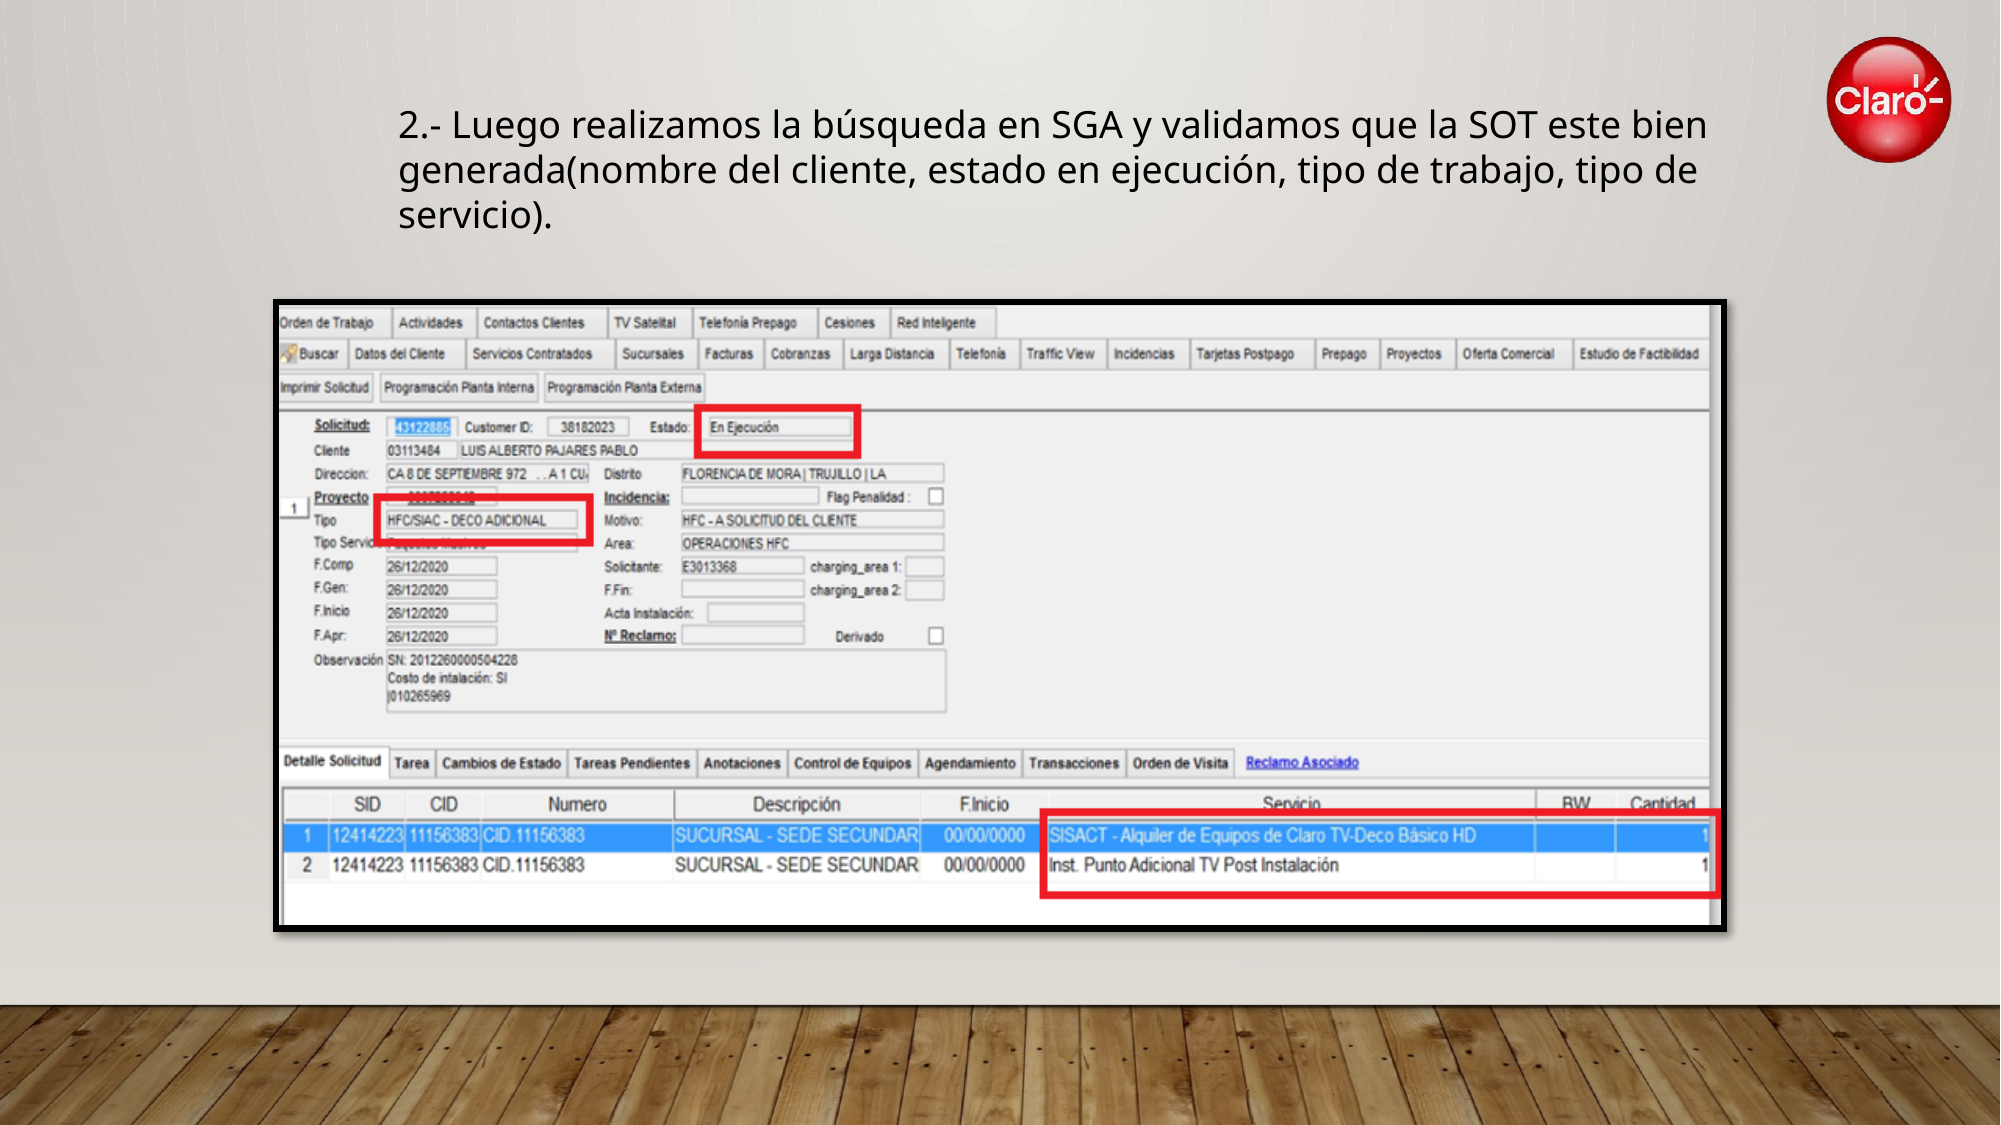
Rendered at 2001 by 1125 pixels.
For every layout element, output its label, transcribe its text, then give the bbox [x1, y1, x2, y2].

picture [0, 1005, 2000, 1125]
picture [1774, 30, 2000, 169]
picture [278, 304, 1722, 926]
text_box 2.- Luego realizamos la búsqueda en SGA y validamos que la SOT este bien generada(nombre del cliente, estado en ejecución, tipo de trabajo, tipo de servicio). [383, 93, 1816, 244]
